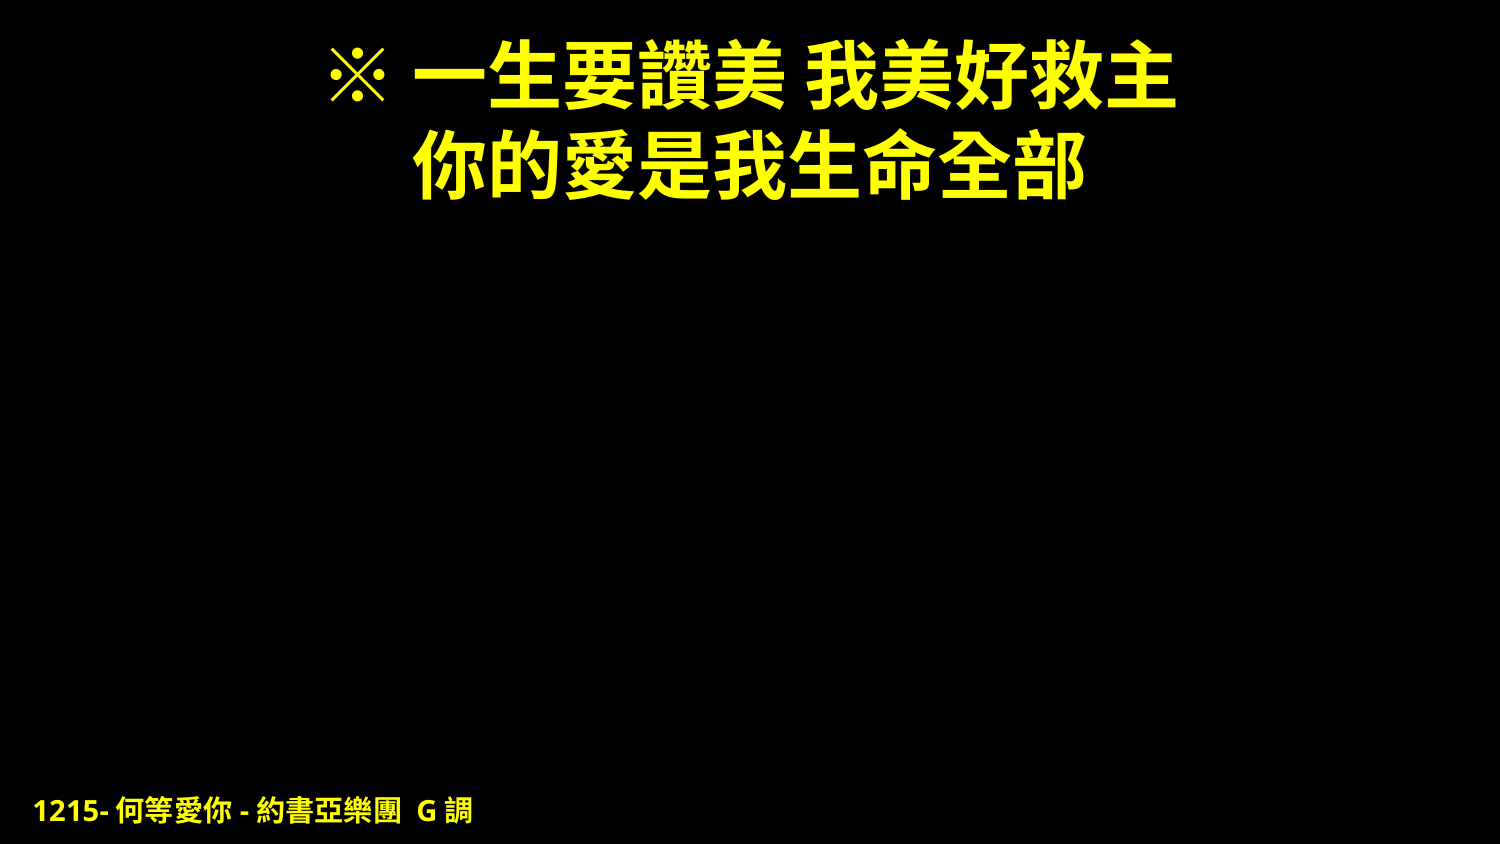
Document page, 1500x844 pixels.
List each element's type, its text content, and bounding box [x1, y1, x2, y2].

title ※一生要讚美 我美好救主 你的愛是我生命全部 [0, 0, 1500, 237]
text_box 1215-何等愛你-約書亞樂團 G調 [17, 784, 774, 835]
